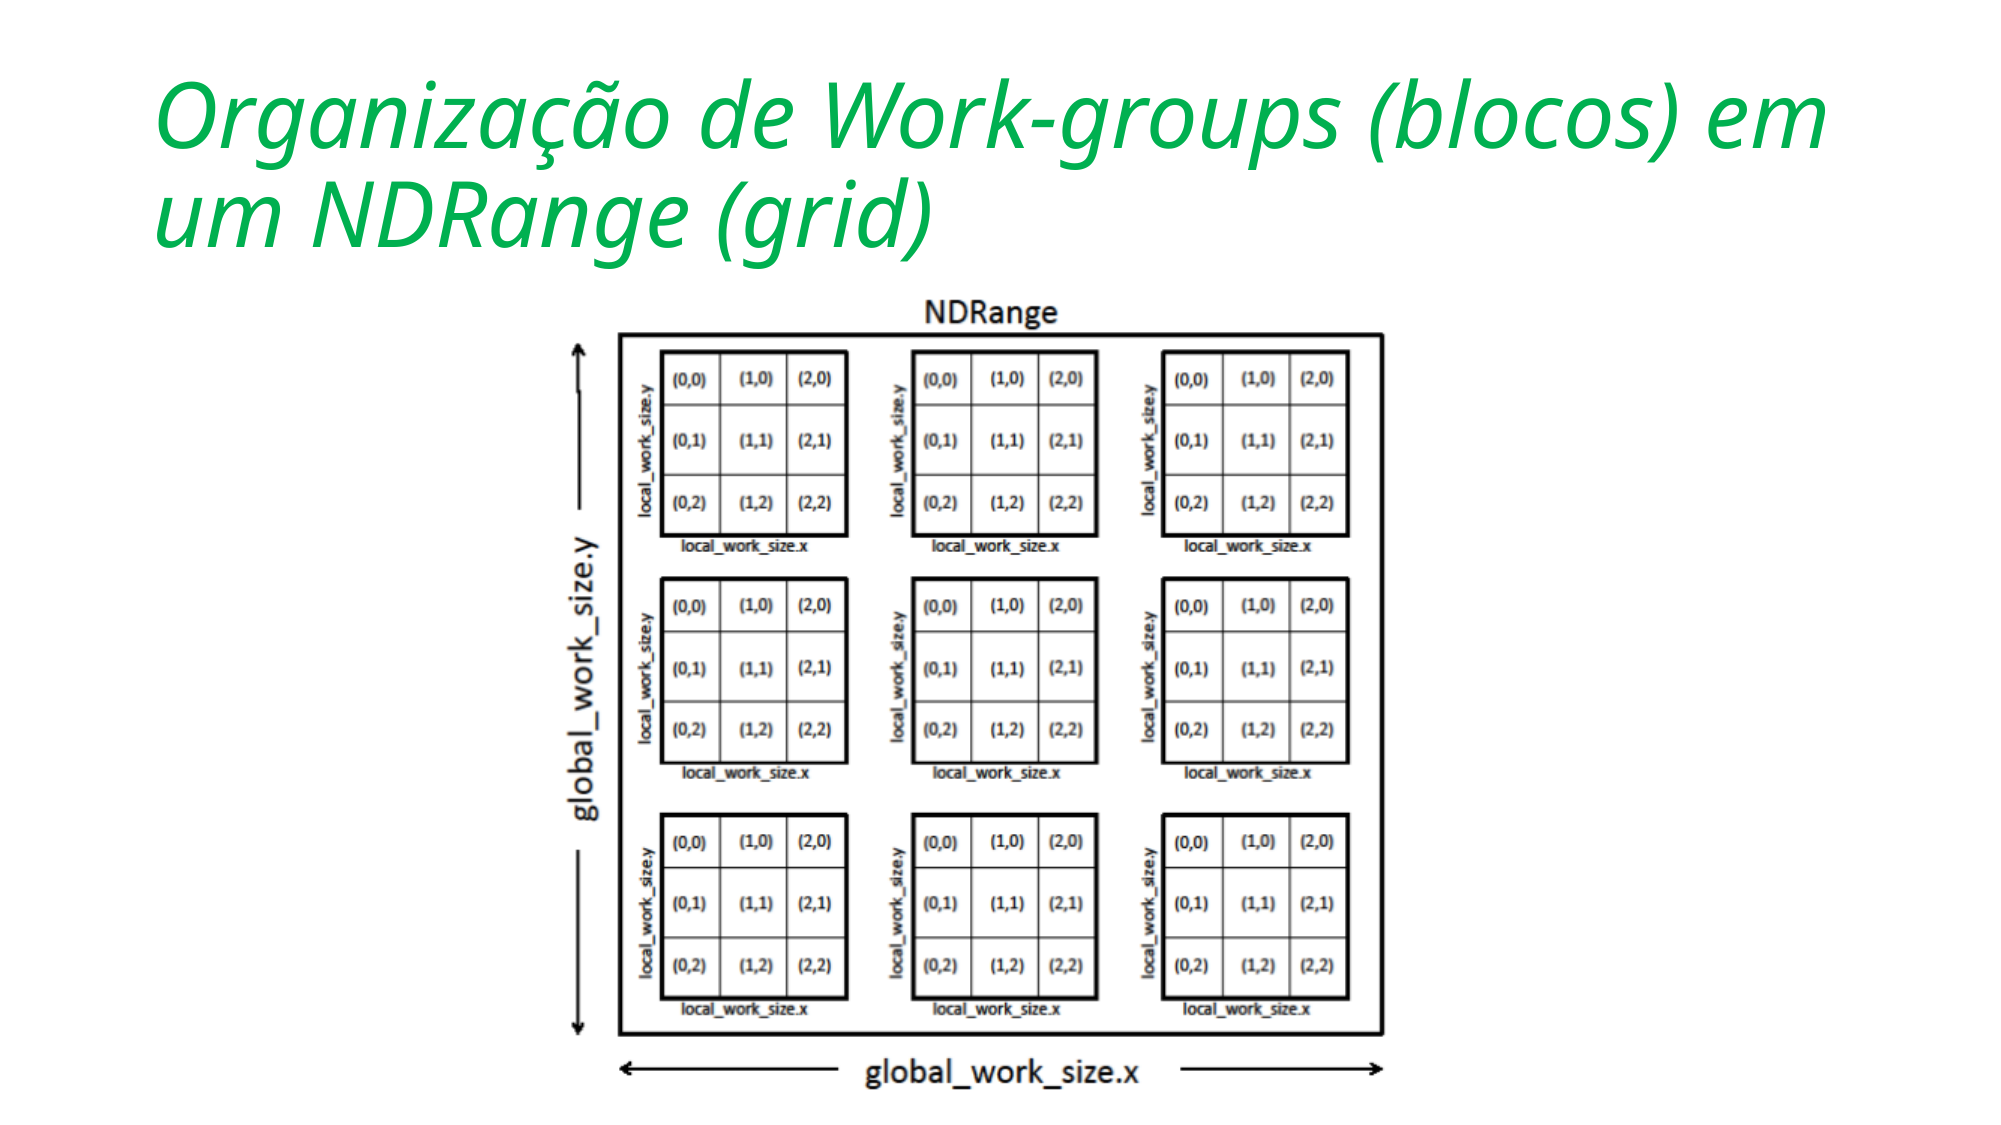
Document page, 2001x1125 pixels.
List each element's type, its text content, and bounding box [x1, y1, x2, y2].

title Organização de Work-groups (blocos) em um NDRange (grid) [137, 59, 1863, 278]
picture [537, 277, 1425, 1108]
